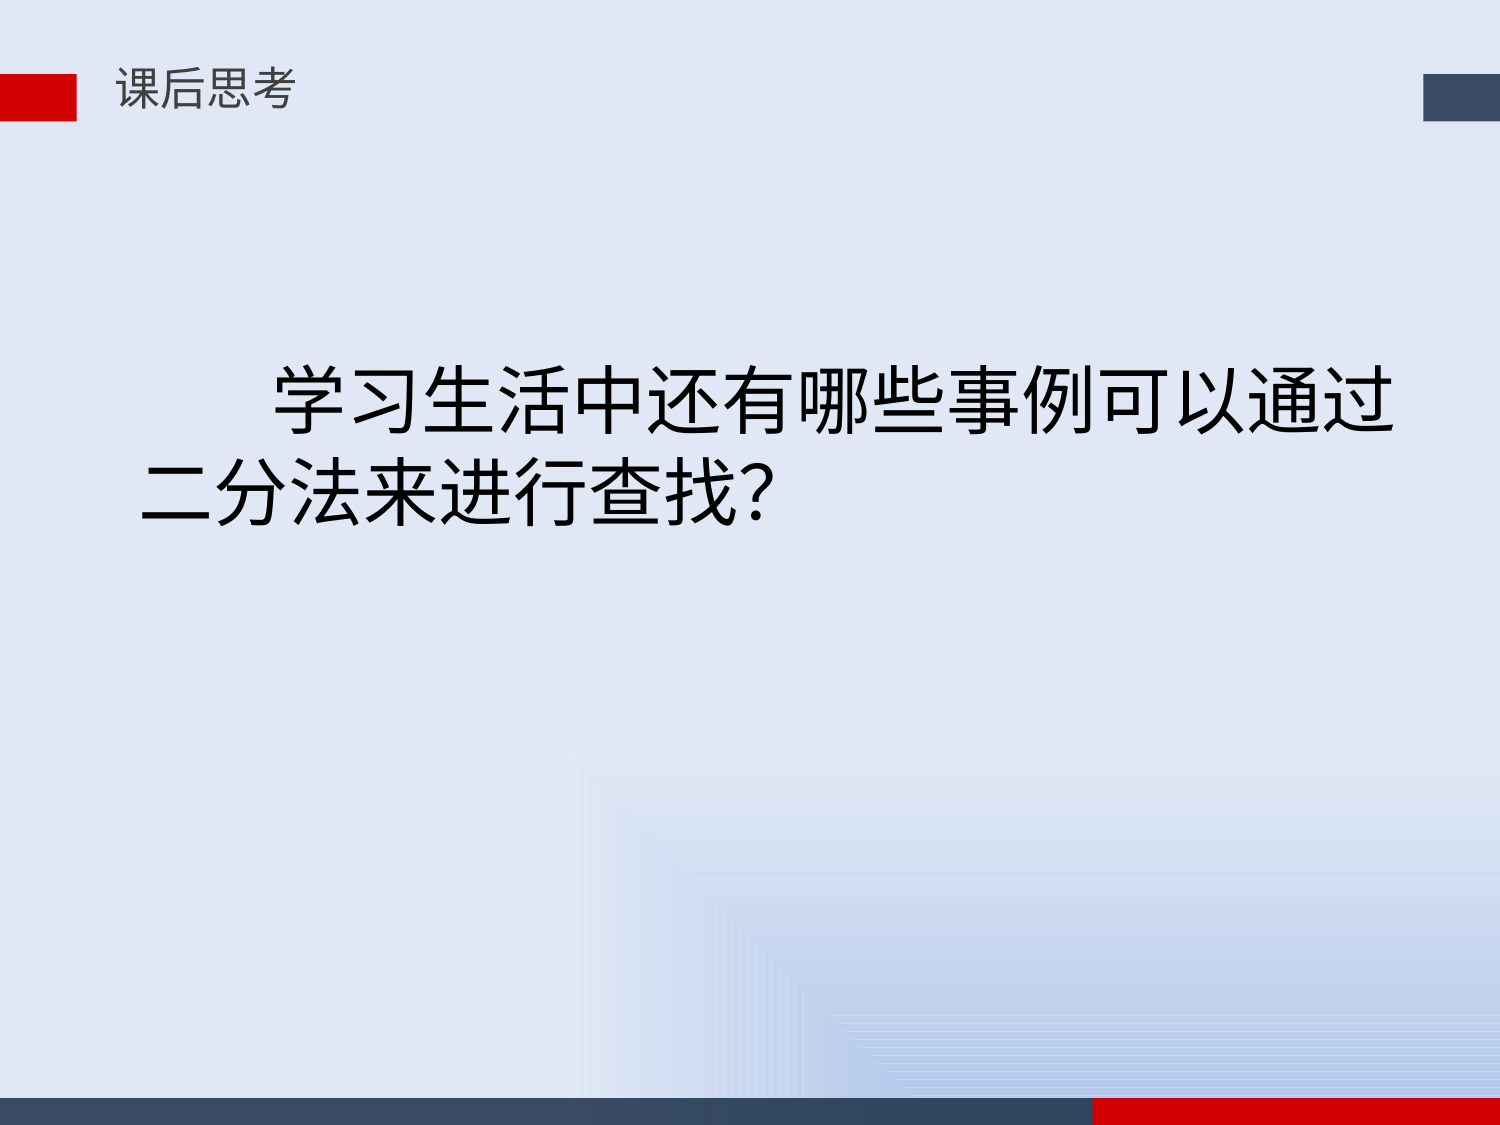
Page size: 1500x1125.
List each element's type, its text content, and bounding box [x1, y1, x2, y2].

text_box [0, 72, 79, 123]
text_box [1090, 1096, 1500, 1125]
text_box 课后思考 [100, 52, 774, 122]
text_box [0, 1096, 1090, 1125]
text_box 学习生活中还有哪些事例可以通过二分法来进行查找？ [123, 338, 1435, 543]
text_box [1421, 72, 1500, 123]
